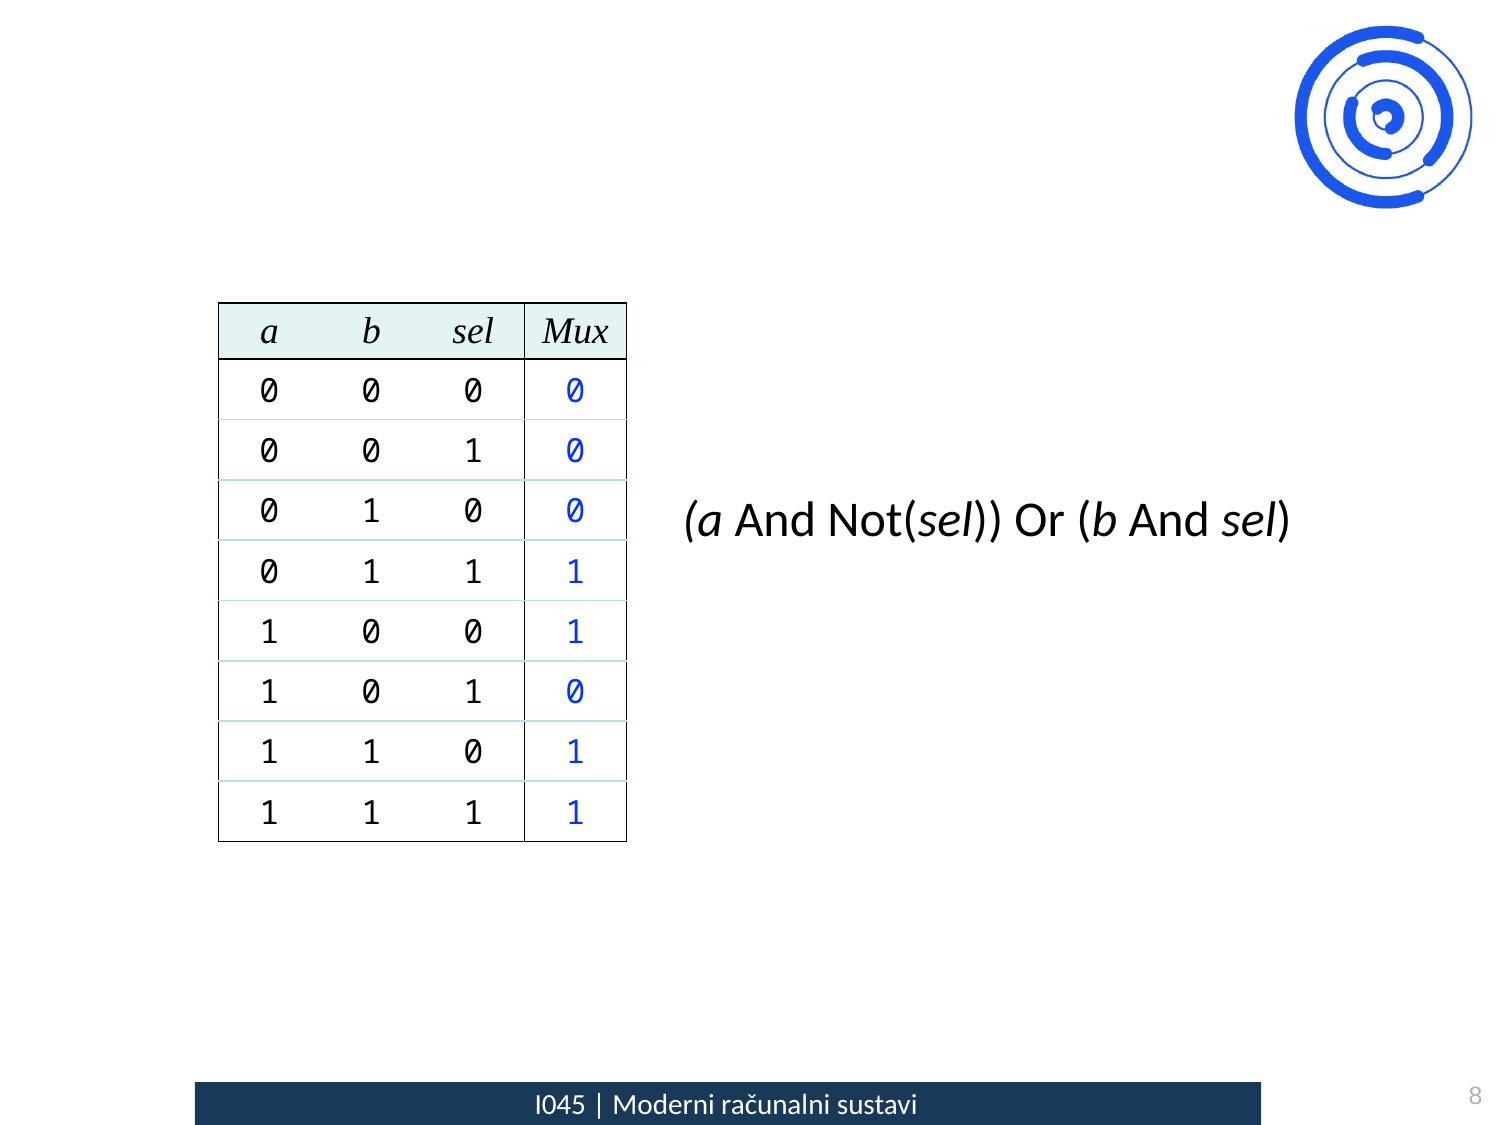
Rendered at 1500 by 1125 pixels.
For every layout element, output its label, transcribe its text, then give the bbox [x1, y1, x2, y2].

table_cell 0 [219, 481, 320, 539]
table_cell 1 [219, 601, 320, 660]
table_header Mux [525, 304, 626, 358]
table_cell 1 [219, 662, 320, 720]
table_cell 1 [422, 662, 524, 720]
table_cell 1 [320, 481, 422, 539]
table_header b [320, 304, 422, 358]
table_cell 1 [320, 541, 422, 600]
table_cell 1 [219, 722, 320, 780]
table_cell 0 [525, 360, 626, 419]
table_header a [219, 304, 320, 358]
table_cell 0 [422, 722, 524, 780]
table_cell 1 [422, 782, 524, 841]
table_cell 0 [320, 360, 422, 419]
table_cell 1 [320, 782, 422, 841]
table_cell 1 [422, 541, 524, 600]
table_cell 0 [525, 662, 626, 720]
table_cell 0 [320, 662, 422, 720]
table_cell 0 [320, 420, 422, 479]
table_cell 0 [525, 420, 626, 479]
table_cell 1 [320, 722, 422, 780]
table_cell 0 [219, 360, 320, 419]
table_cell 1 [219, 782, 320, 841]
picture [1293, 24, 1473, 209]
slide_number 8 [1417, 1064, 1498, 1125]
table_cell 1 [525, 722, 626, 780]
table_cell 0 [219, 541, 320, 600]
table_cell 0 [422, 481, 524, 539]
table_cell 0 [219, 420, 320, 479]
list (a And Not(sel)) Or (b And sel) [667, 491, 1376, 988]
table_cell 0 [525, 481, 626, 539]
table_cell 1 [422, 420, 524, 479]
table_cell 0 [422, 601, 524, 660]
table_cell 1 [525, 541, 626, 600]
table_header sel [422, 304, 524, 358]
table_cell 0 [320, 601, 422, 660]
table_cell 1 [525, 601, 626, 660]
table_cell 1 [525, 782, 626, 841]
table_cell 0 [422, 360, 524, 419]
